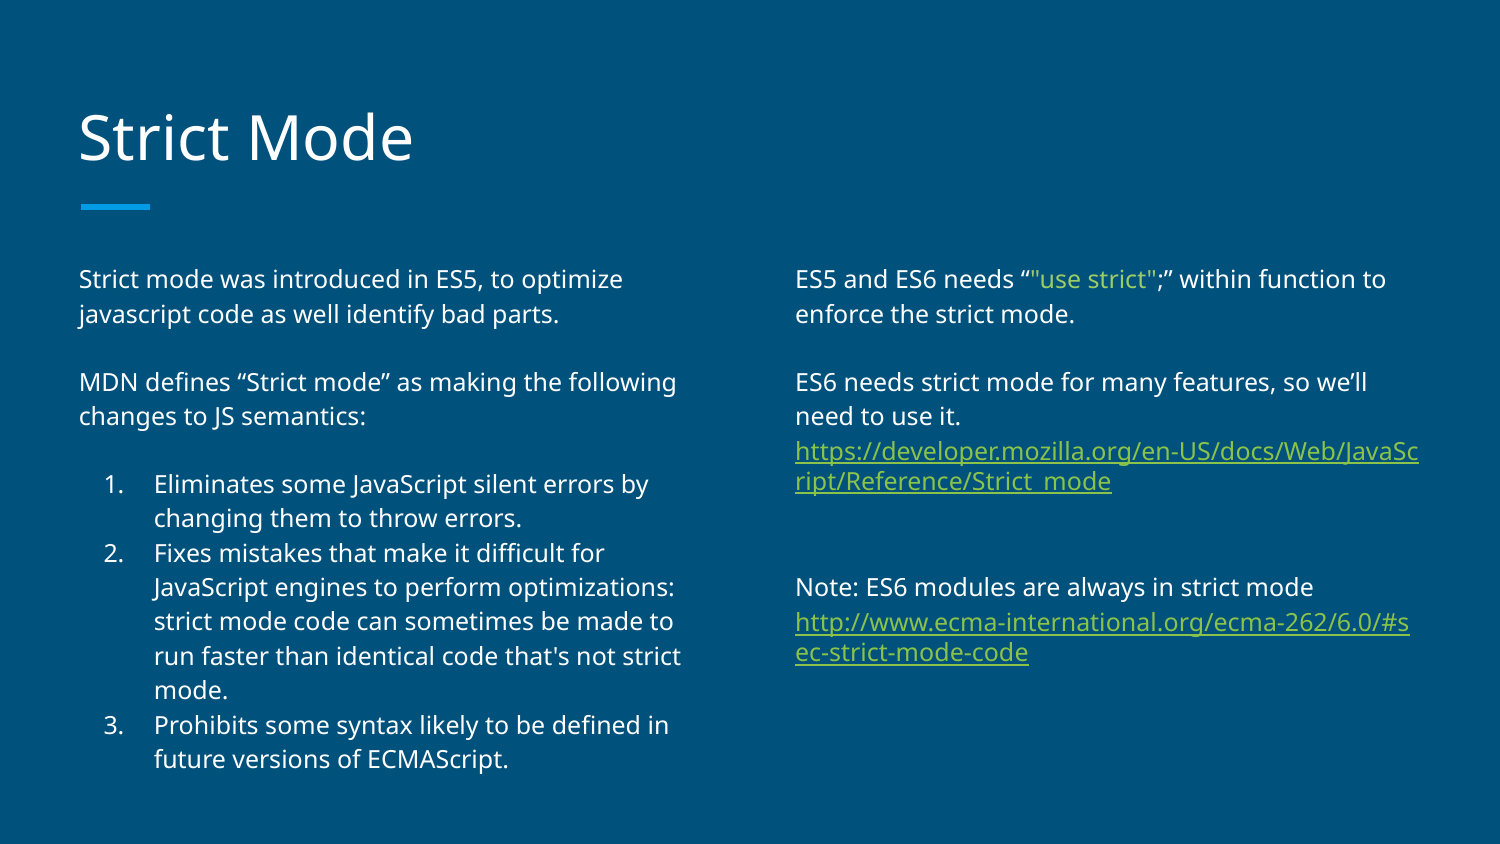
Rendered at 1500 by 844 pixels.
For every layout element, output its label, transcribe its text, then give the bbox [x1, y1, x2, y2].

title Strict Mode [63, 75, 1437, 188]
list ES5 and ES6 needs “"use strict";” within function to enforce the strict mode. ES6 needs strict mode for many features, so we’ll need to use it. https://developer.mozilla.org/en-US/docs/Web/JavaScript/Reference/Strict_mode Note: ES6 modules are always in strict mode http://www.ecma-international.org/ecma-262/6.0/#sec-strict-mode-code [780, 244, 1437, 750]
list Strict mode was introduced in ES5, to optimize javascript code as well identify bad parts. MDN defines “Strict mode” as making the following changes to JS semantics: Eliminates some JavaScript silent errors by changing them to throw errors. Fixes mistakes that make it difficult for JavaScript engines to perform optimizations: strict mode code can sometimes be made to run faster than identical code that's not strict mode. Prohibits some syntax likely to be defined in future versions of ECMAScript. [63, 244, 720, 750]
